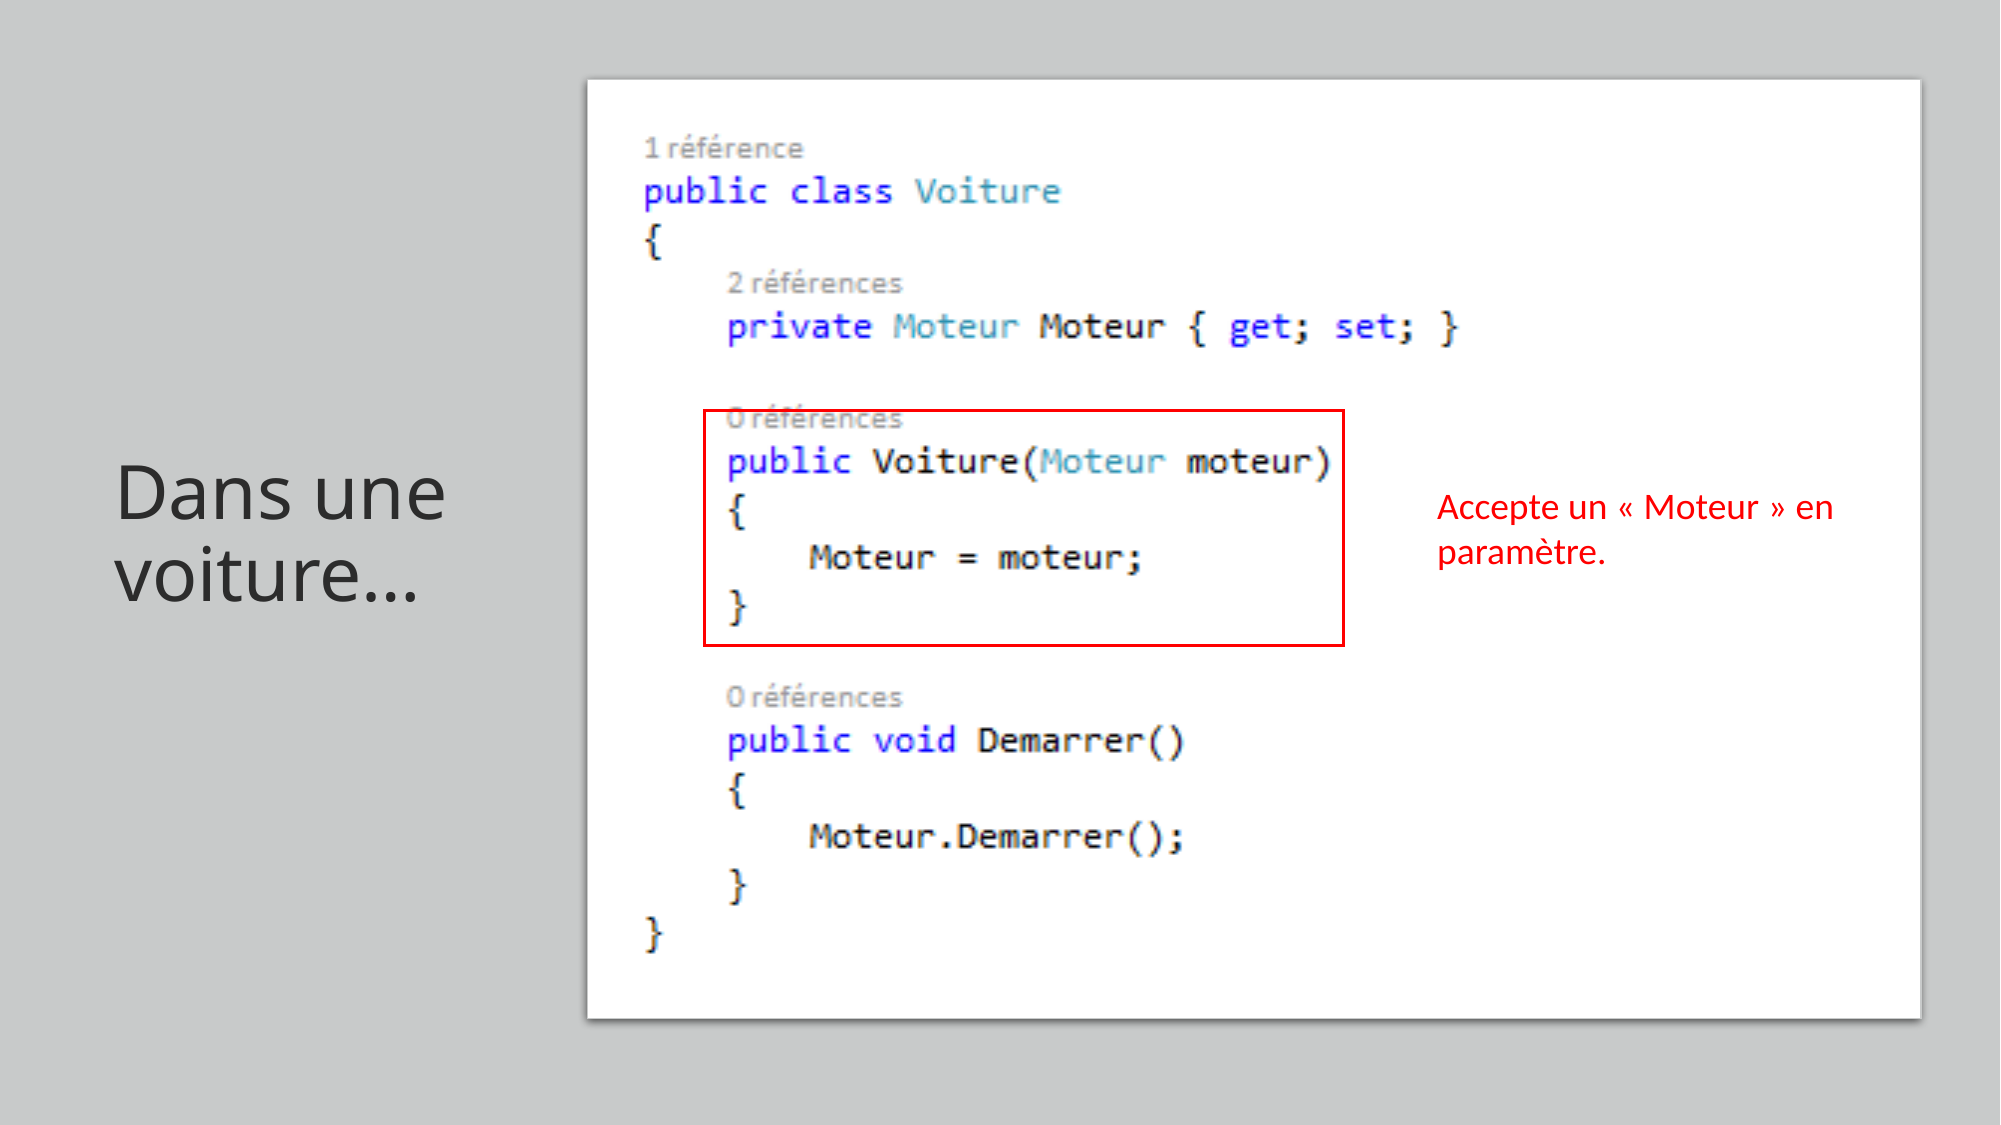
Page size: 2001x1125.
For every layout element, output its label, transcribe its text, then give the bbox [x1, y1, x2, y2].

picture [625, 126, 1499, 968]
text_box [0, 0, 2000, 1125]
text_box Accepte un « Moteur » en paramètre. [1499, 474, 1853, 580]
title Dans une voiture… [99, 104, 527, 968]
text_box [586, 78, 1922, 1019]
